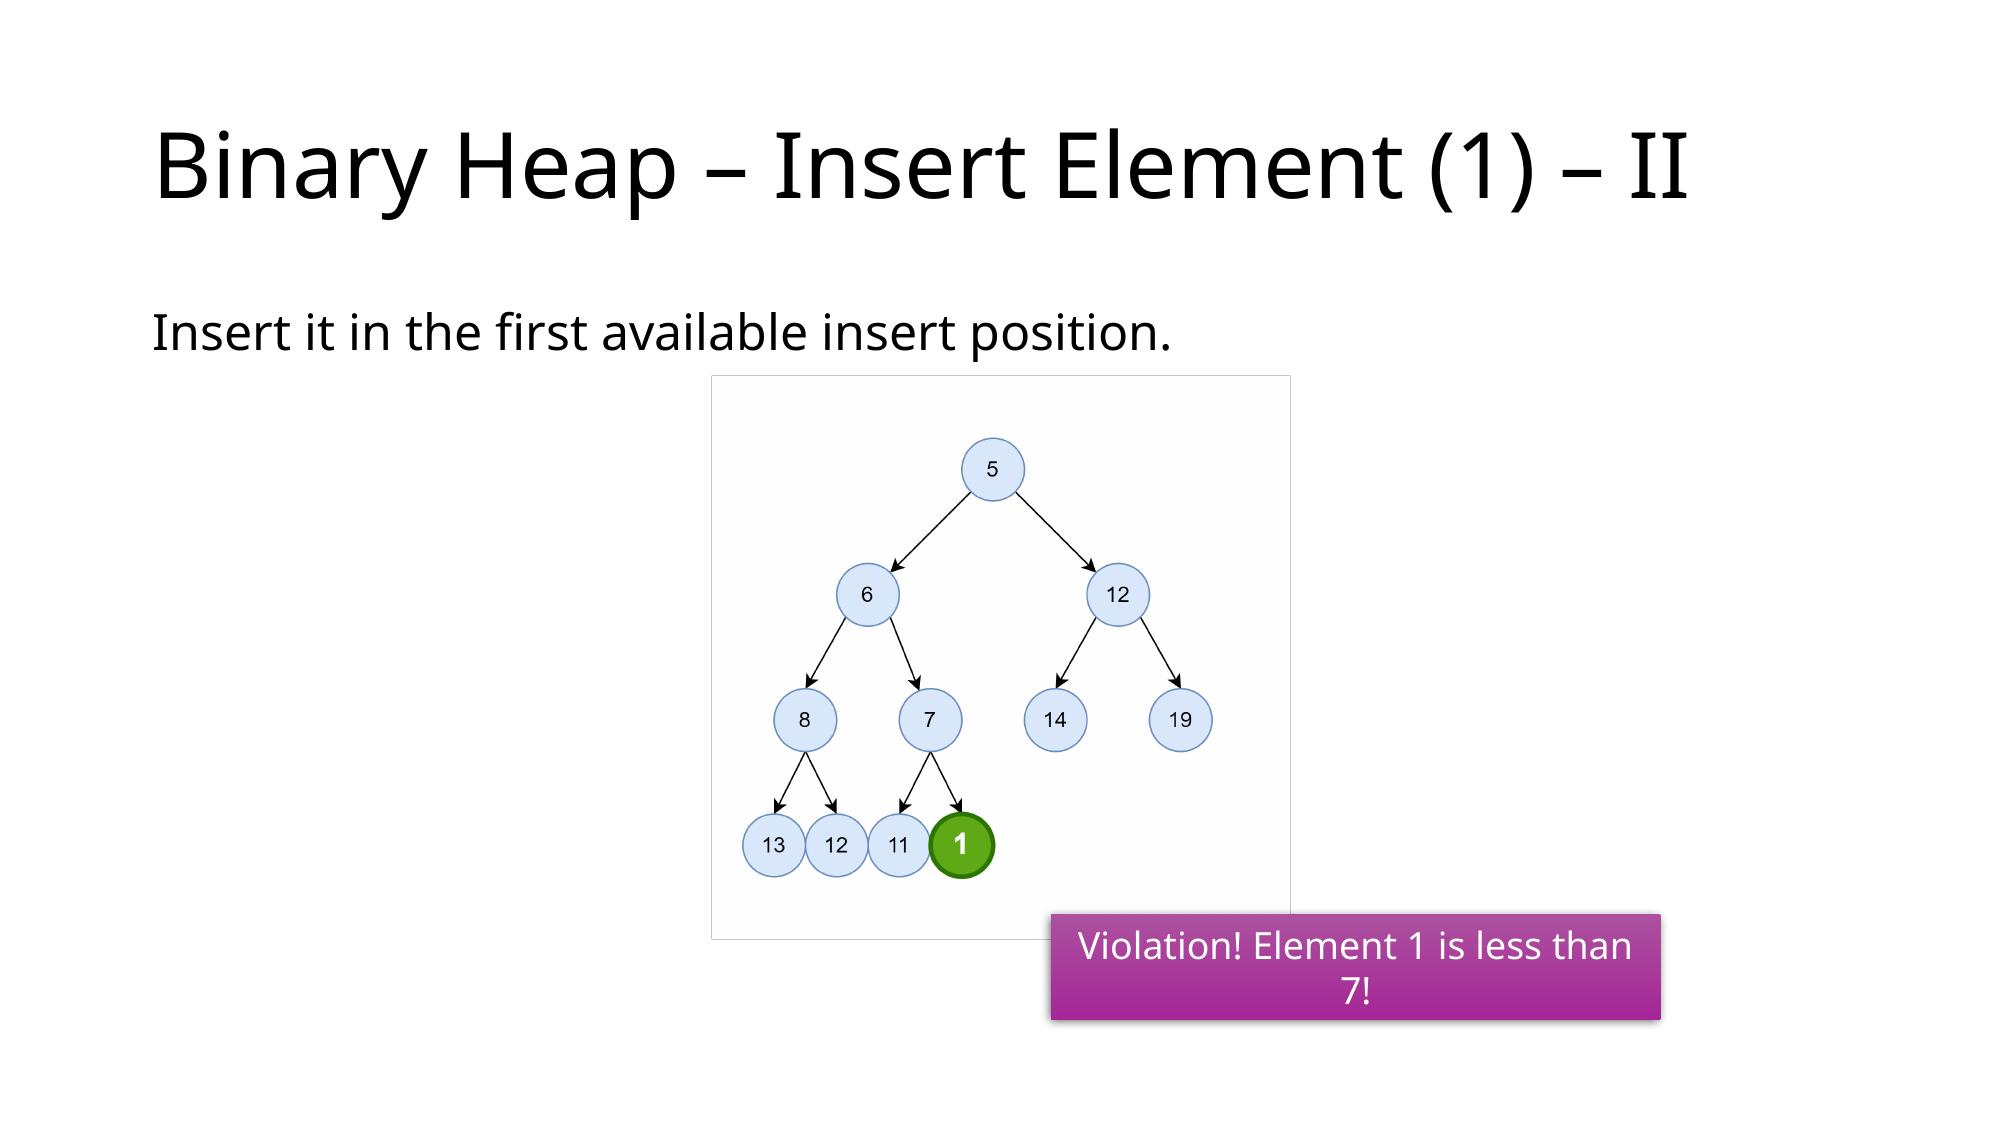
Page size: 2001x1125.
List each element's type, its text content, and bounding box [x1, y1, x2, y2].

list Insert it in the first available insert position. [137, 299, 1863, 1014]
text_box Violation! Element 1 is less than 7! [1051, 914, 1661, 1020]
title Binary Heap – Insert Element (1) – II [137, 59, 1863, 278]
picture [694, 358, 1306, 954]
